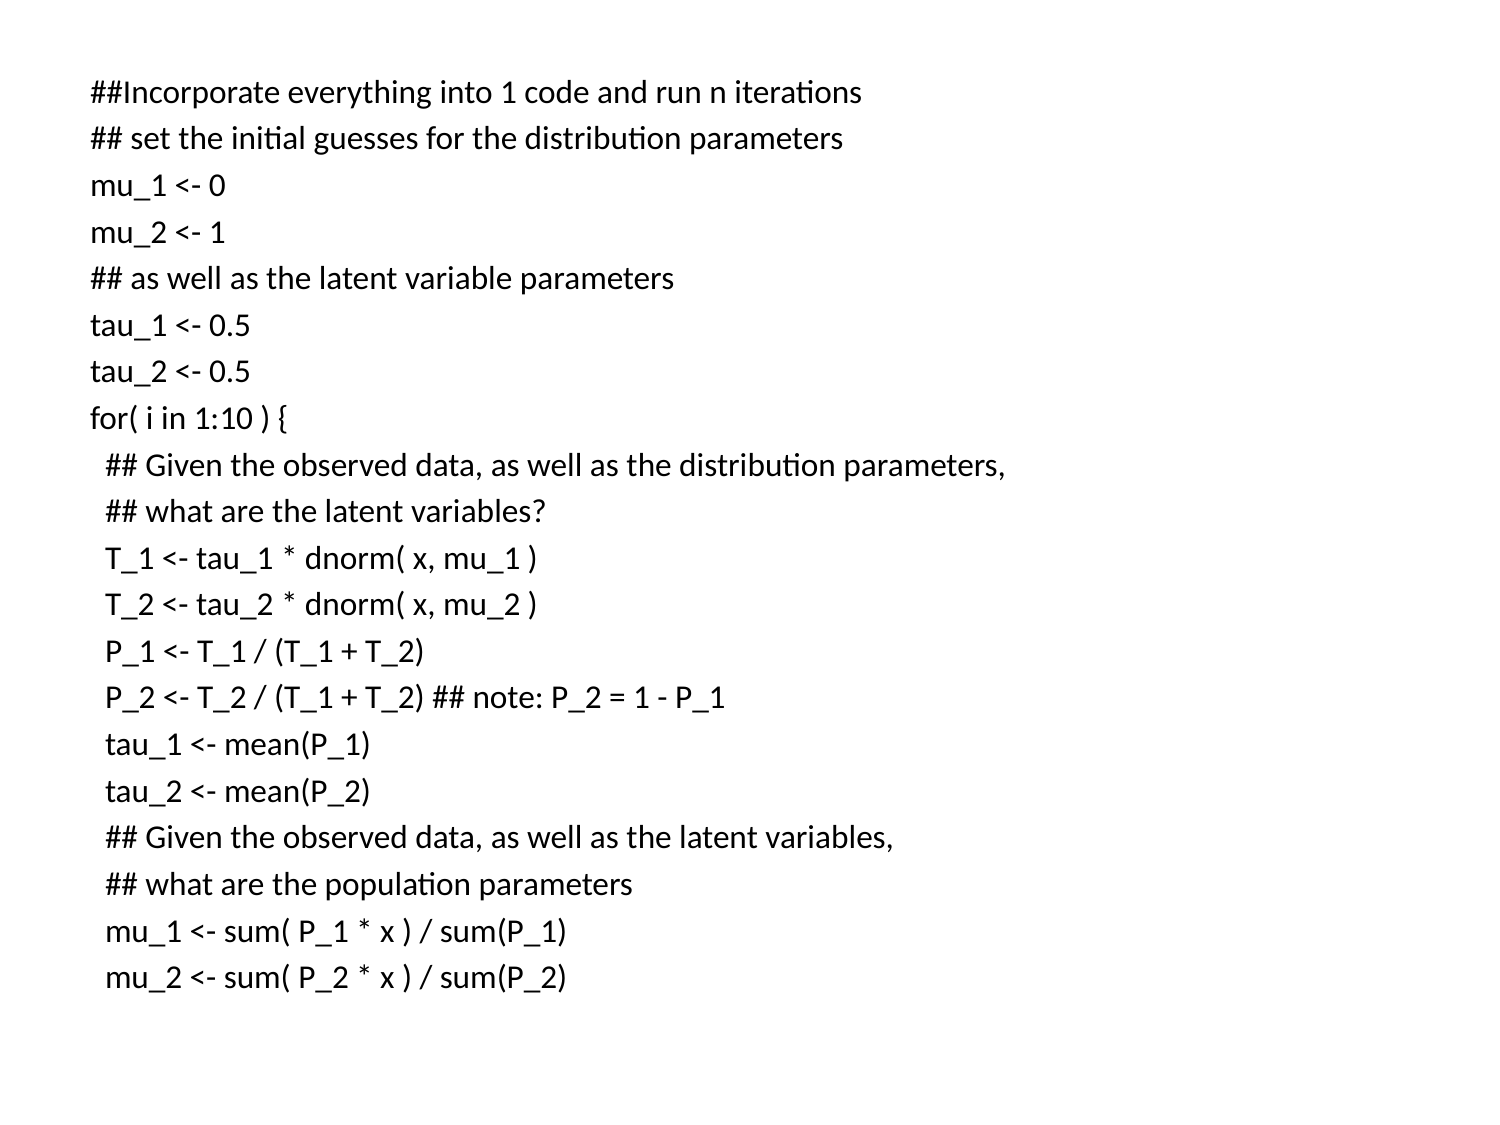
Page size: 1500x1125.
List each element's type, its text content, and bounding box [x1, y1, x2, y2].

list ##Incorporate everything into 1 code and run n iterations ## set the initial guesses for the distribution parameters mu_1 <- 0 mu_2 <- 1 ## as well as the latent variable parameters tau_1 <- 0.5 tau_2 <- 0.5 for( i in 1:10 ) { ## Given the observed data, as well as the distribution parameters, ## what are the latent variables? T_1 <- tau_1 * dnorm( x, mu_1 ) T_2 <- tau_2 * dnorm( x, mu_2 ) P_1 <- T_1 / (T_1 + T_2) P_2 <- T_2 / (T_1 + T_2) ## note: P_2 = 1 - P_1 tau_1 <- mean(P_1) tau_2 <- mean(P_2) ## Given the observed data, as well as the latent variables, ## what are the population parameters mu_1 <- sum( P_1 * x ) / sum(P_1) mu_2 <- sum( P_2 * x ) / sum(P_2) [75, 62, 1425, 1063]
